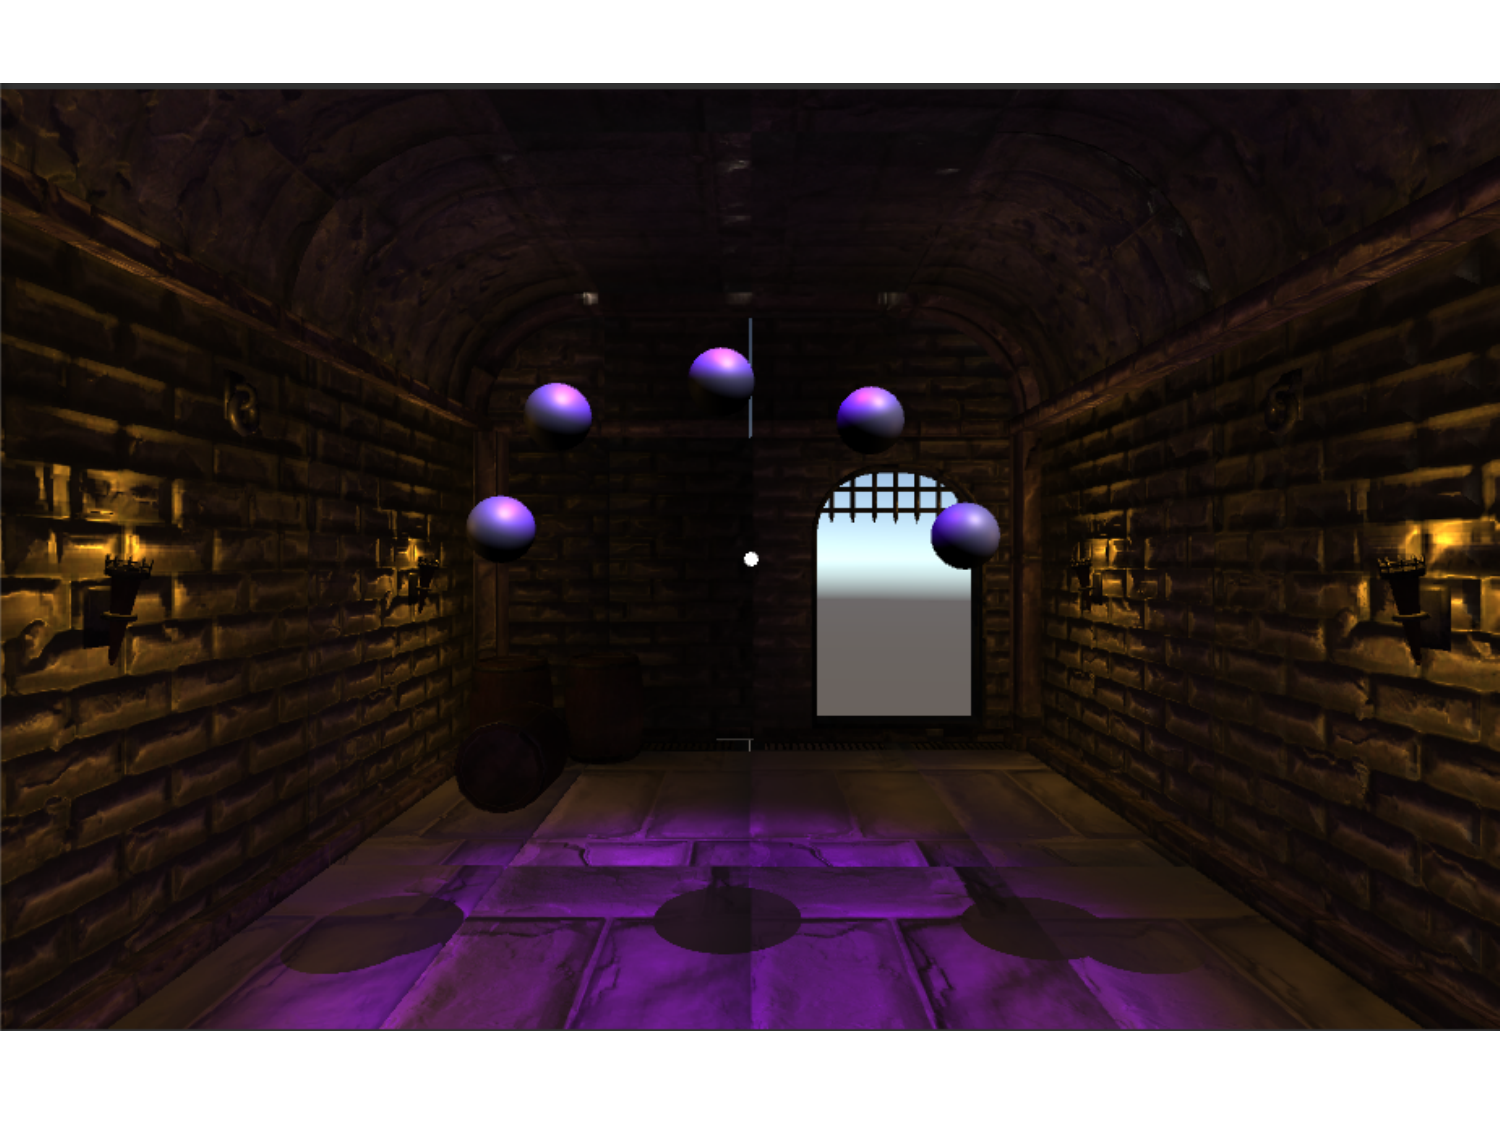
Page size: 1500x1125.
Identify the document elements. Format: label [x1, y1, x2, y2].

picture [0, 83, 1500, 1031]
